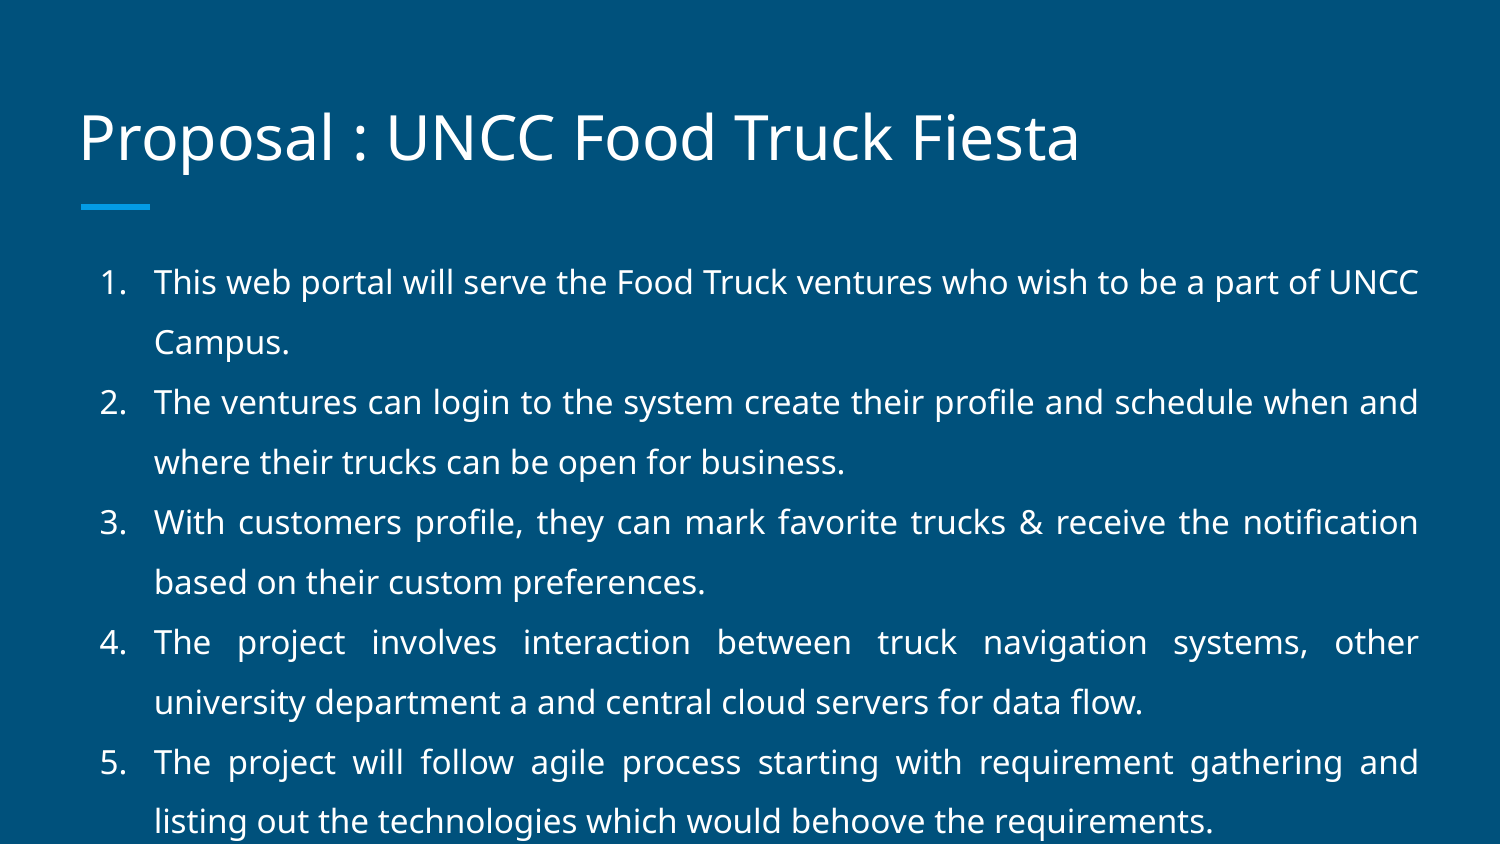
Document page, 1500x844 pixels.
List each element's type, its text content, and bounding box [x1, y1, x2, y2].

title Proposal : UNCC Food Truck Fiesta [63, 75, 1437, 188]
list This web portal will serve the Food Truck ventures who wish to be a part of UNCC Campus. The ventures can login to the system create their profile and schedule when and where their trucks can be open for business. With customers profile, they can mark favorite trucks & receive the notification based on their custom preferences. The project involves interaction between truck navigation systems, other university department a and central cloud servers for data flow. The project will follow agile process starting with requirement gathering and listing out the technologies which would behoove the requirements. [63, 226, 1437, 810]
